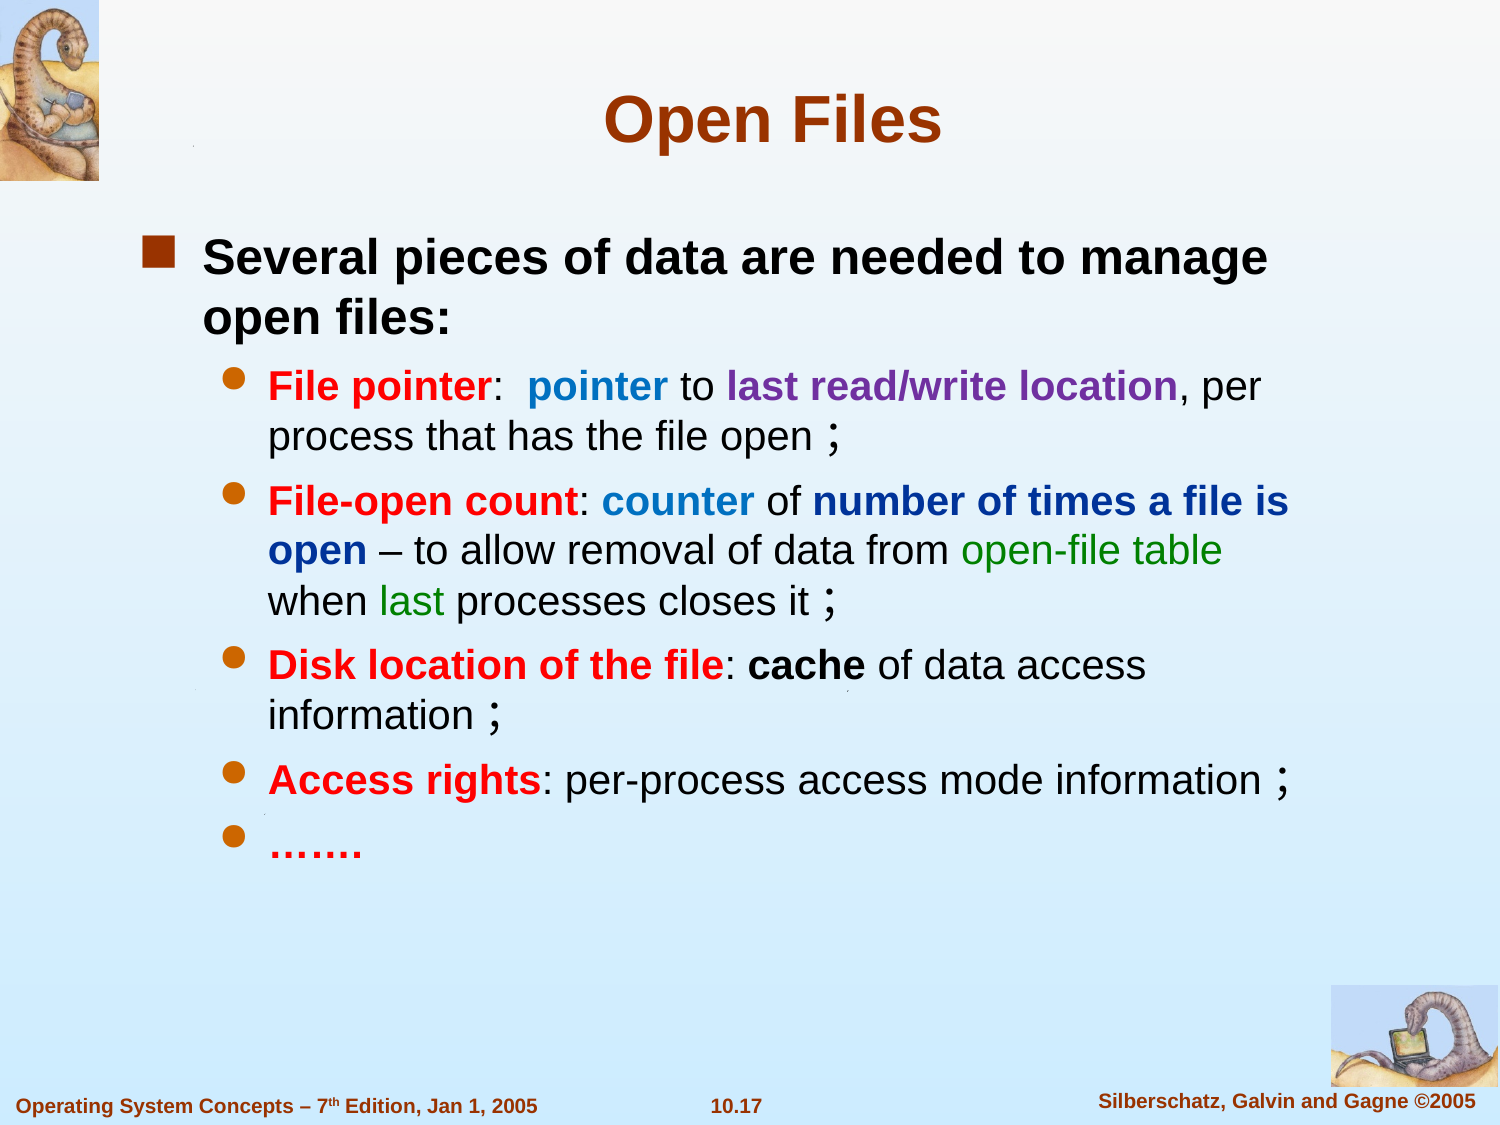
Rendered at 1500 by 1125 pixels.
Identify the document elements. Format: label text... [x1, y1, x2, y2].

title Open Files [111, 63, 1436, 164]
list Several pieces of data are needed to manage open files: File pointer: pointer to last read/write location, per process that has the file open； File-open count: counter of number of times a file is open – to allow removal of data from open-file table when last processes closes it； Disk location of the file: cache of data access information； Access rights: per-process access mode information； ……. [130, 216, 1337, 941]
picture [1331, 985, 1498, 1087]
picture [0, 0, 99, 181]
